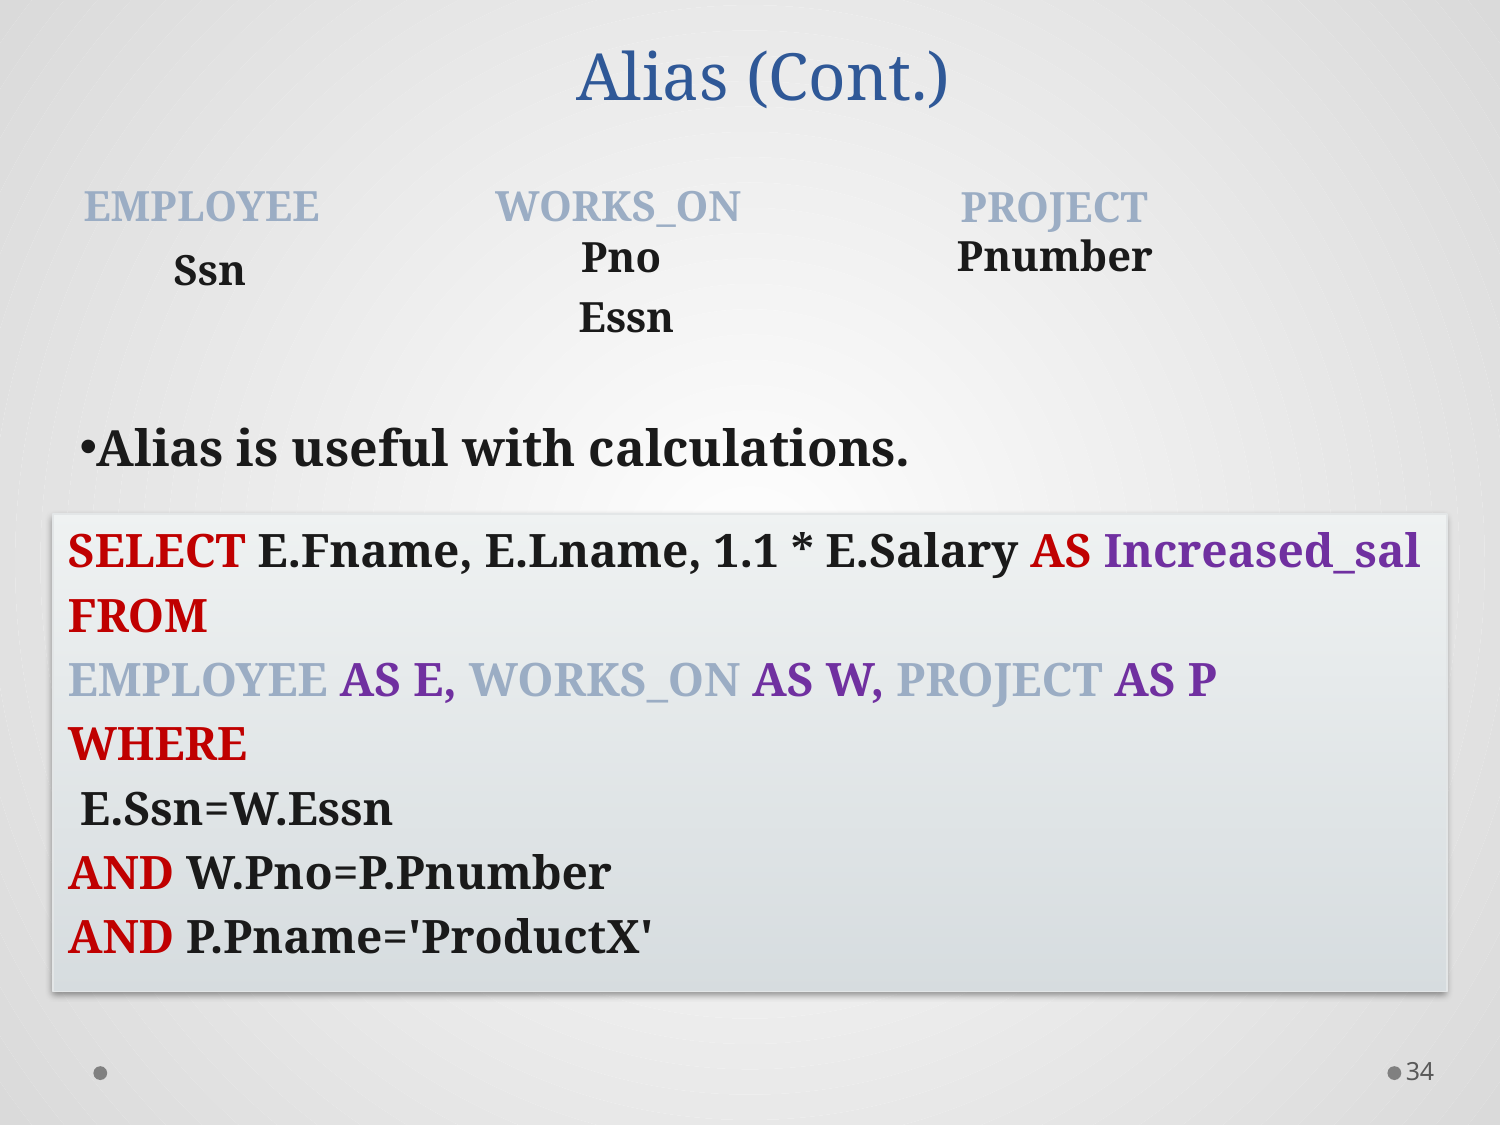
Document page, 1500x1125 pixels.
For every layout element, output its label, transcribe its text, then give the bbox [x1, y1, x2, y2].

text_box EMPLOYEE [68, 172, 335, 237]
slide_number 34 [1401, 1042, 1494, 1103]
list SELECT E.Fname, E.Lname, 1.1 * E.Salary AS Increased_sal FROM EMPLOYEE AS E, WORKS_ON AS W, PROJECT AS P WHERE E.Ssn=W.Essn AND W.Pno=P.Pnumber AND P.Pname='ProductX' [52, 513, 1448, 992]
text_box PROJECT [945, 173, 1163, 221]
text_box Ssn [158, 235, 261, 301]
title Alias (Cont.) [50, 35, 1477, 122]
text_box Alias is useful with calculations. [64, 408, 1307, 484]
text_box Essn [563, 283, 689, 349]
text_box Pno [566, 223, 676, 288]
text_box Pnumber [942, 221, 1168, 287]
text_box WORKS_ON [480, 172, 757, 237]
